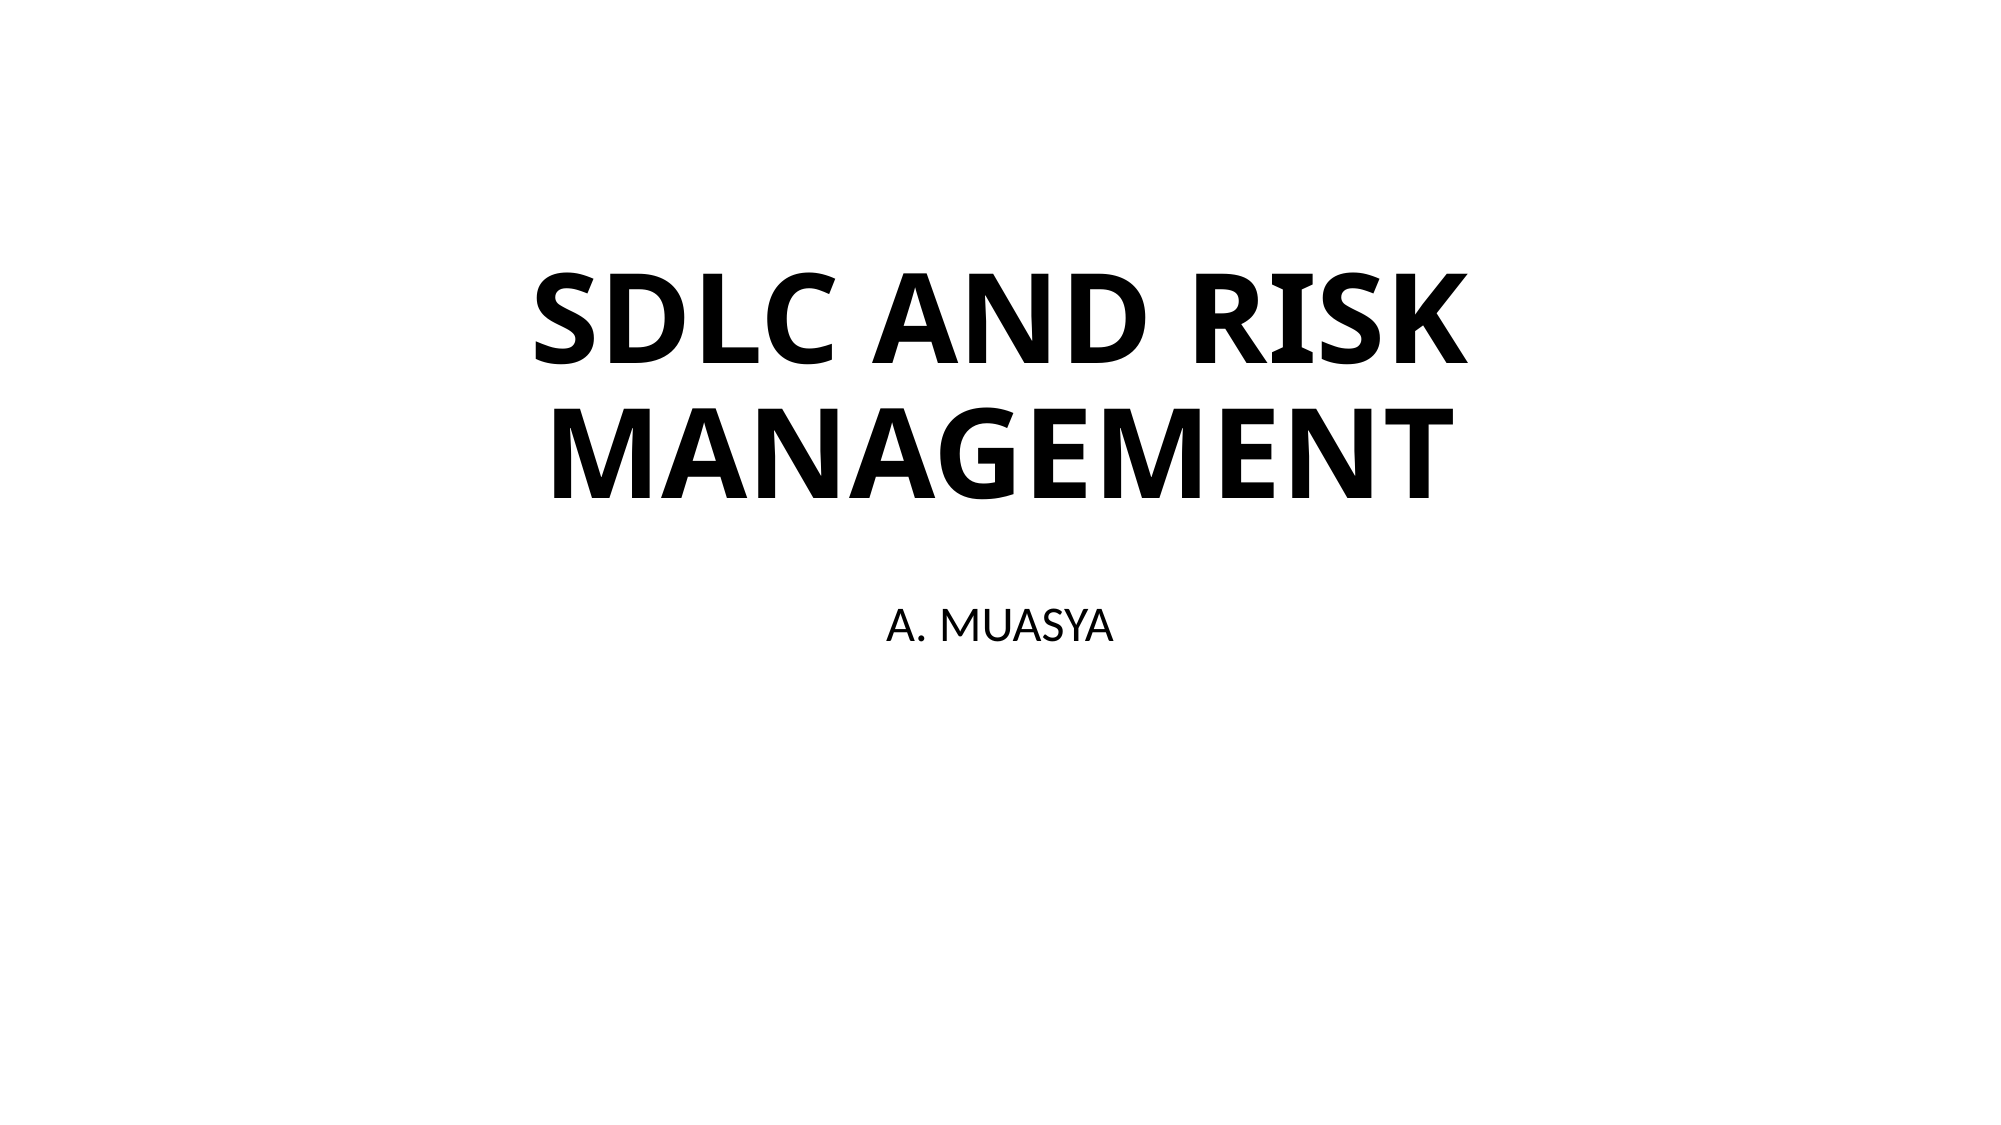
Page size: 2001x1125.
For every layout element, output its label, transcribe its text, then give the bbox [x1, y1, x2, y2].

title SDLC AND RISK MANAGEMENT [249, 184, 1750, 534]
subtitle A. MUASYA [249, 590, 1750, 863]
